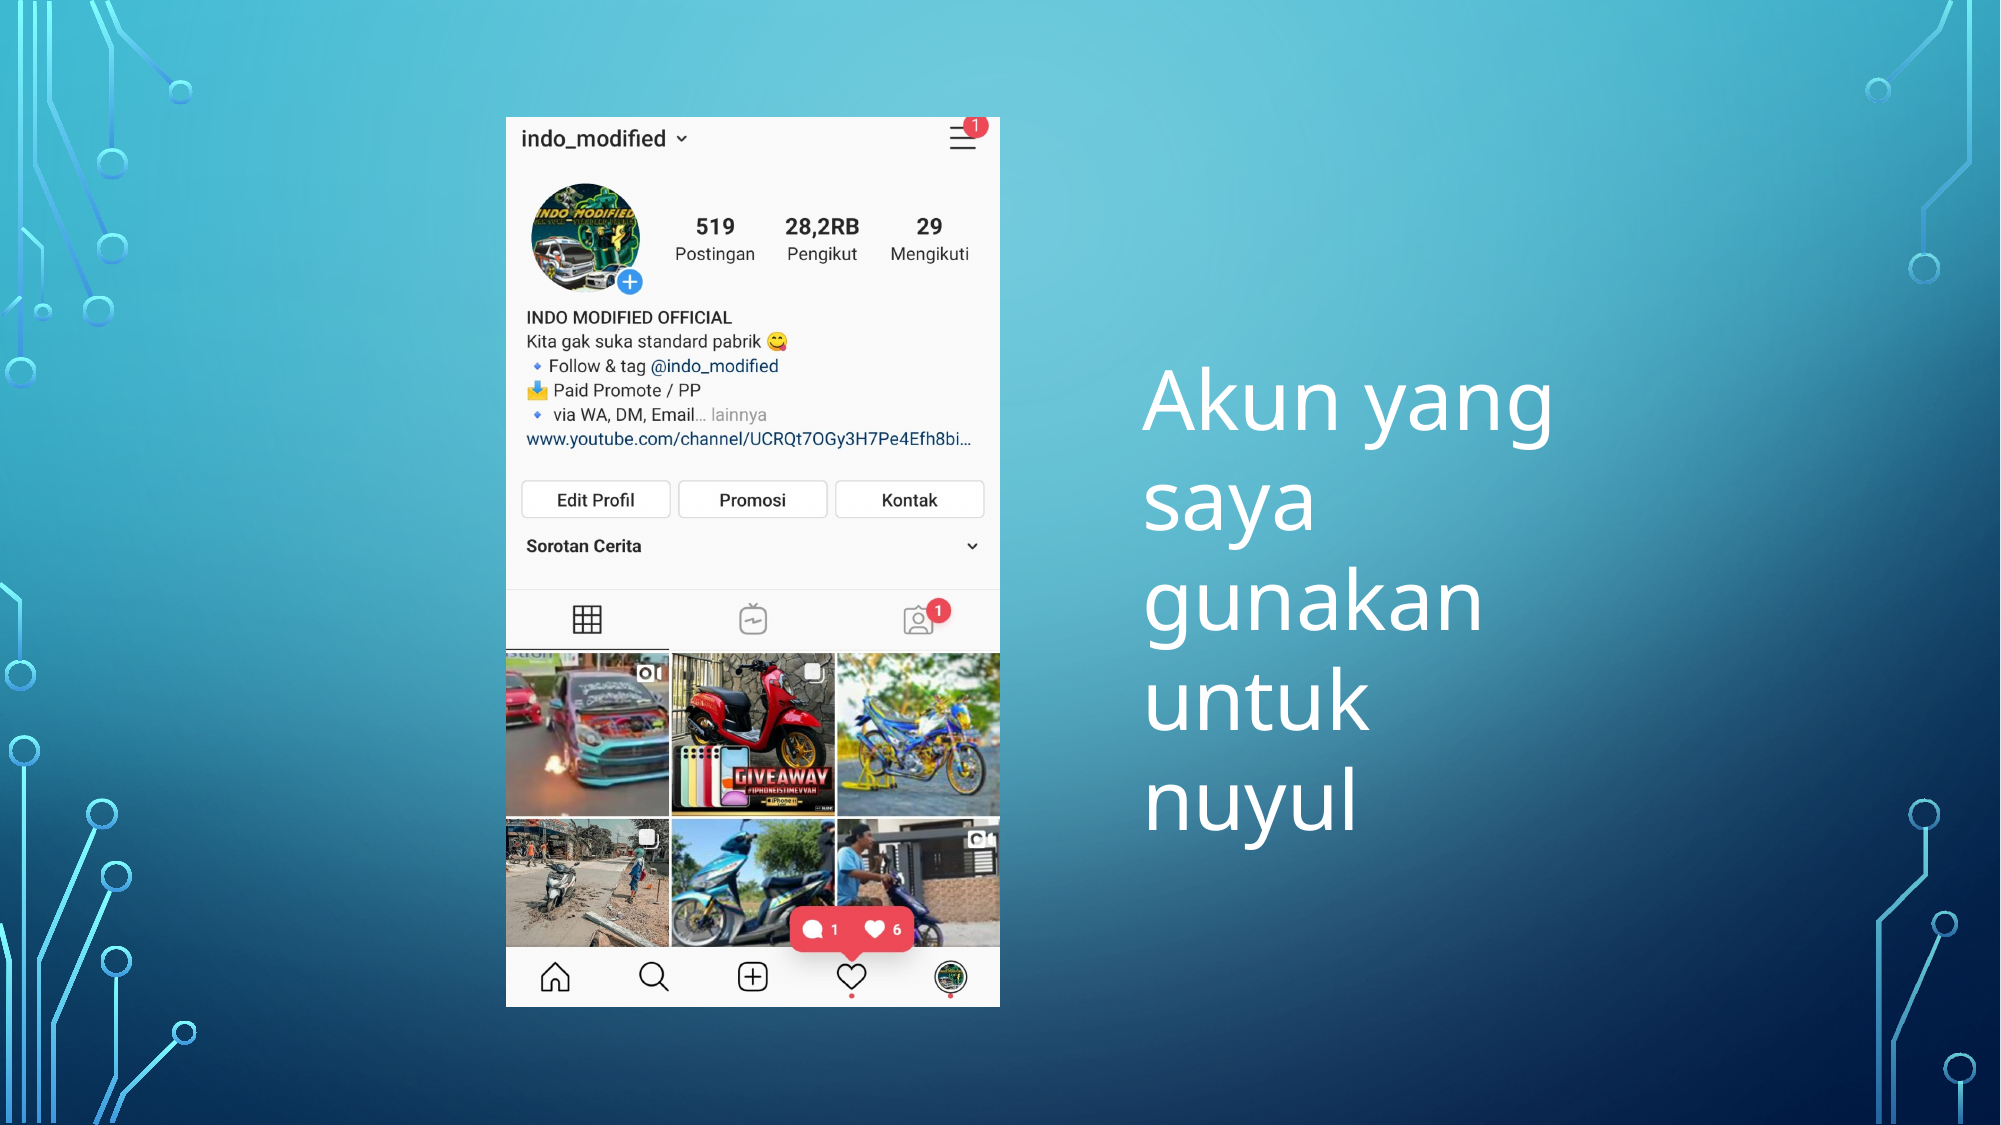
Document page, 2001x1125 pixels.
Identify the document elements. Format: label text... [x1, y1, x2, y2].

text_box Akun yang saya gunakan untuk nuyul [1127, 339, 1622, 855]
picture [506, 117, 1001, 1008]
